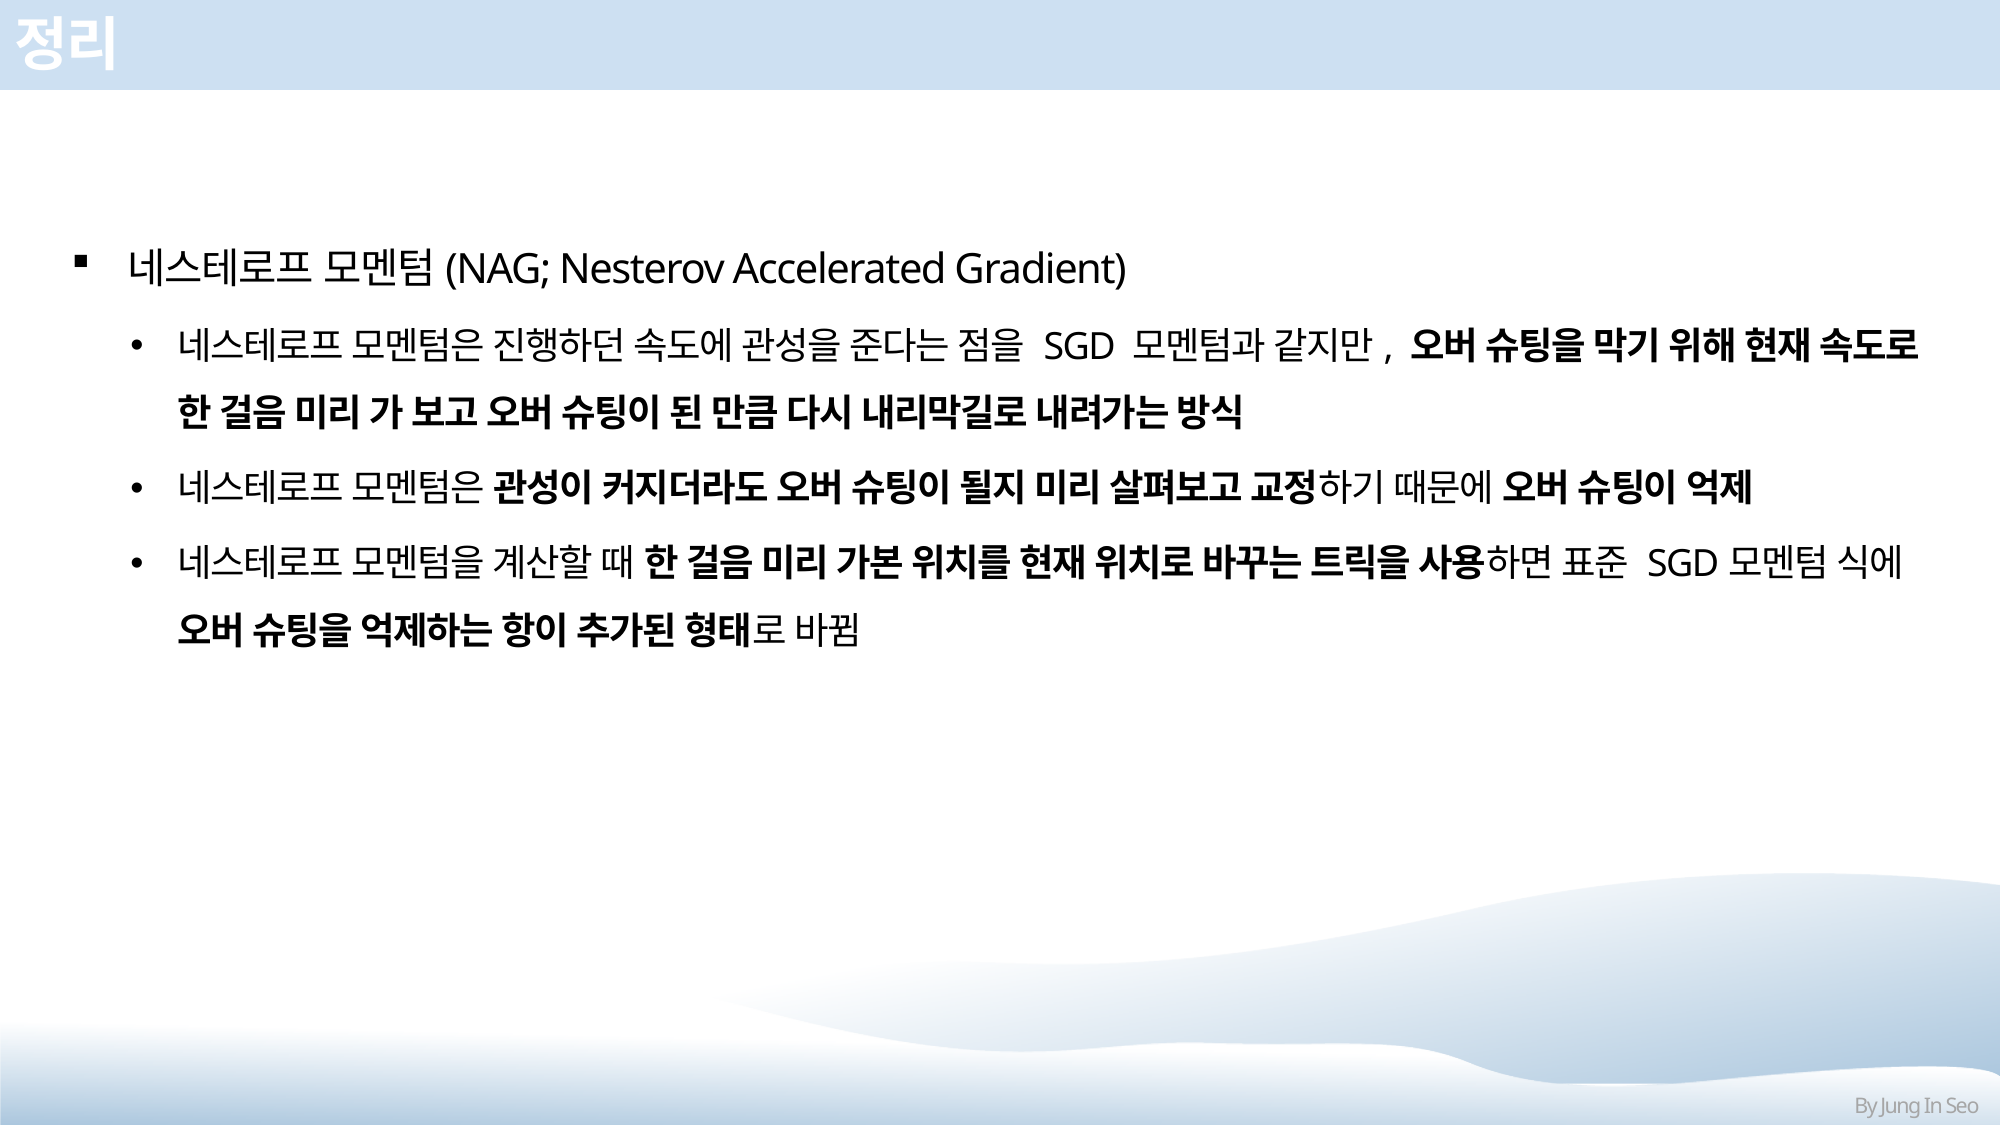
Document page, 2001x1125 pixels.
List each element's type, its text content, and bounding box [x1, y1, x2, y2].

title 정리 [0, 0, 941, 90]
list 네스테로프 모멘텀(NAG; Nesterov Accelerated Gradient) 네스테로프 모멘텀은 진행하던 속도에 관성을 준다는 점을 SGD 모멘텀과 같지만, 오버 슈팅을 막기 위해 현재 속도로 한 걸음 미리 가 보고 오버 슈팅이 된 만큼 다시 내리막길로 내려가는 방식 네스테로프 모멘텀은 관성이 커지더라도 오버 슈팅이 될지 미리 살펴보고 교정하기 때문에 오버 슈팅이 억제 네스테로프 모멘텀을 계산할 때 한 걸음 미리 가본 위치를 현재 위치로 바꾸는 트릭을 사용하면 표준 SGD모멘텀 식에 오버 슈팅을 억제하는 항이 추가된 형태로 바뀜 [56, 209, 1945, 1106]
